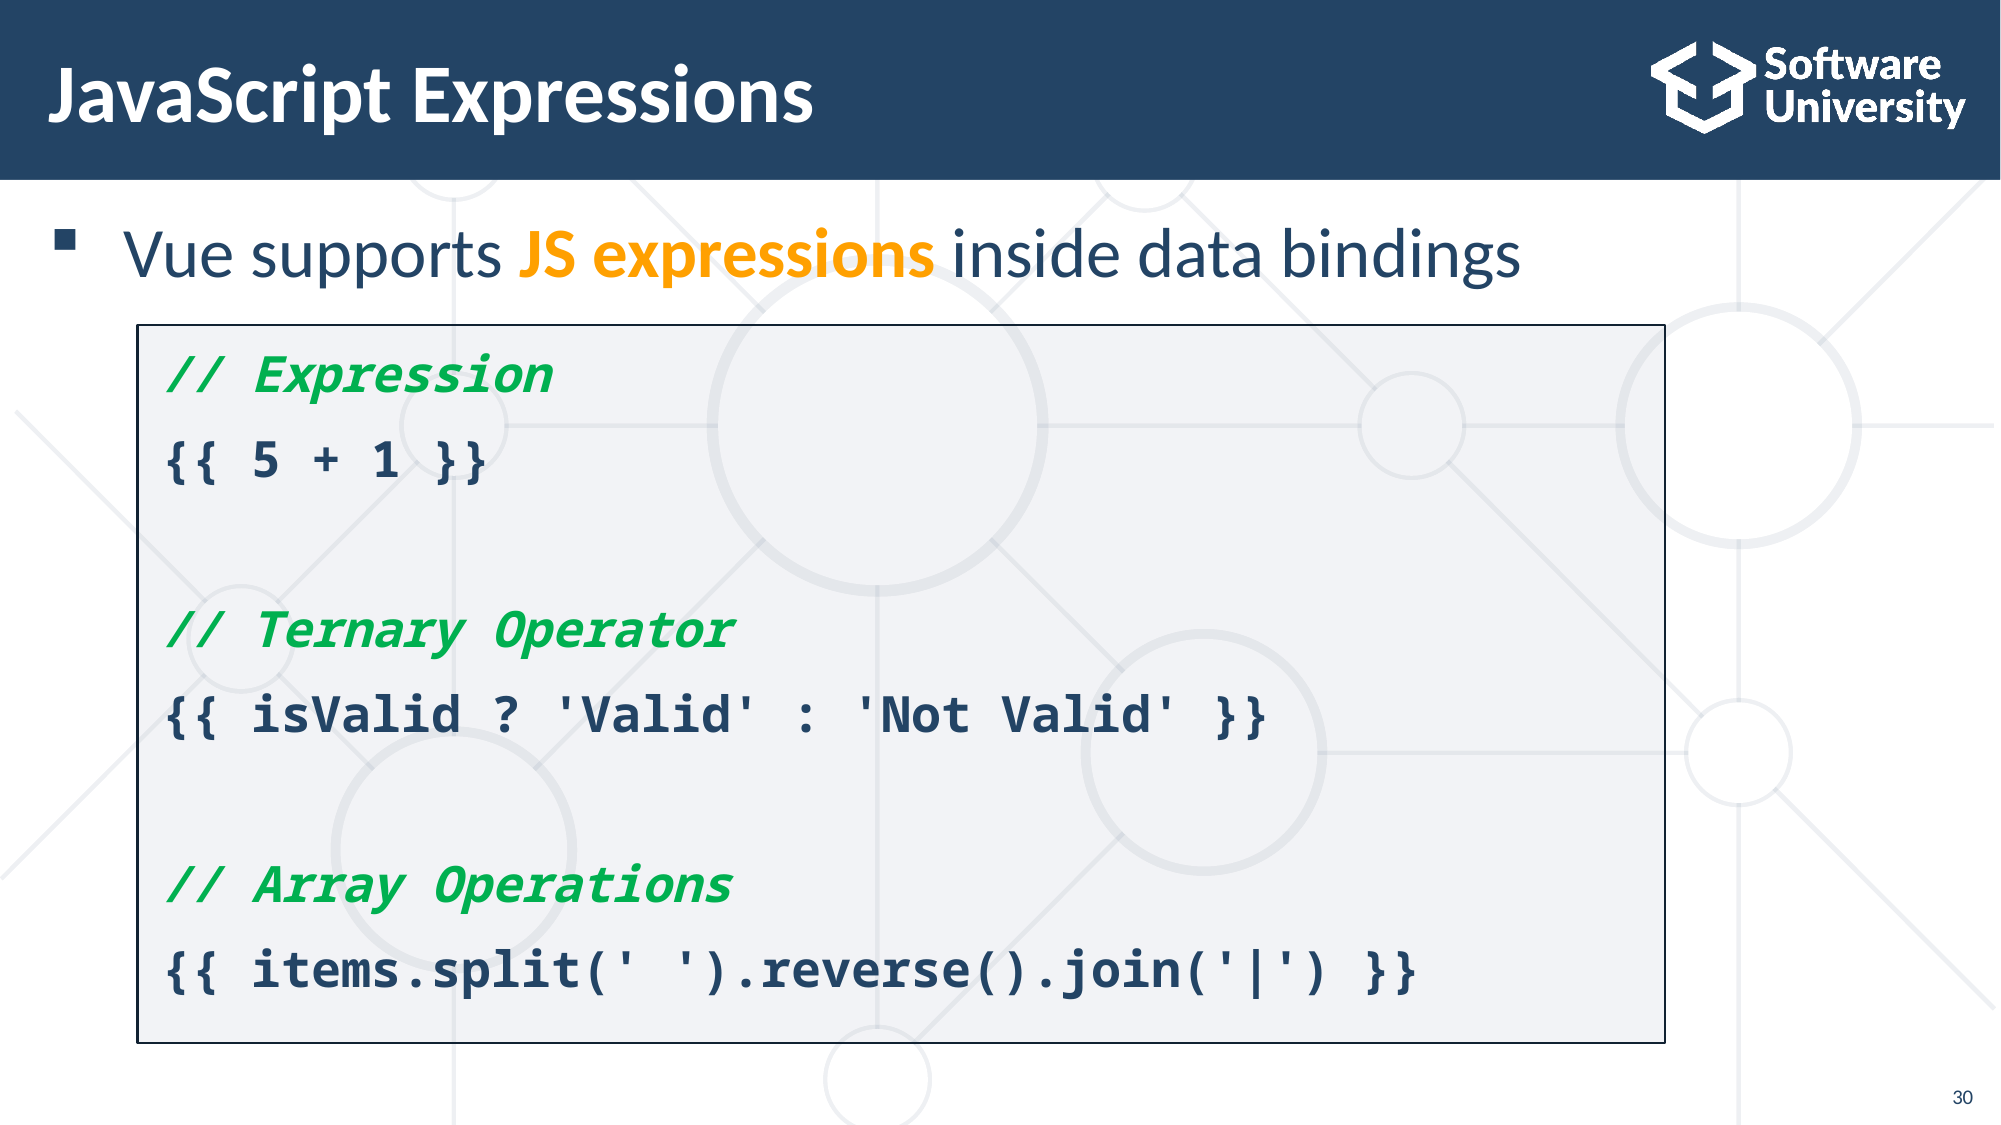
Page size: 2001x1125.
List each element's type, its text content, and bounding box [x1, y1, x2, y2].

list Vue supports JS expressions inside data bindings [31, 196, 1969, 1109]
text_box 30 [1927, 1067, 1989, 1117]
picture [1651, 41, 1966, 134]
title JavaScript Expressions [31, 16, 1625, 162]
